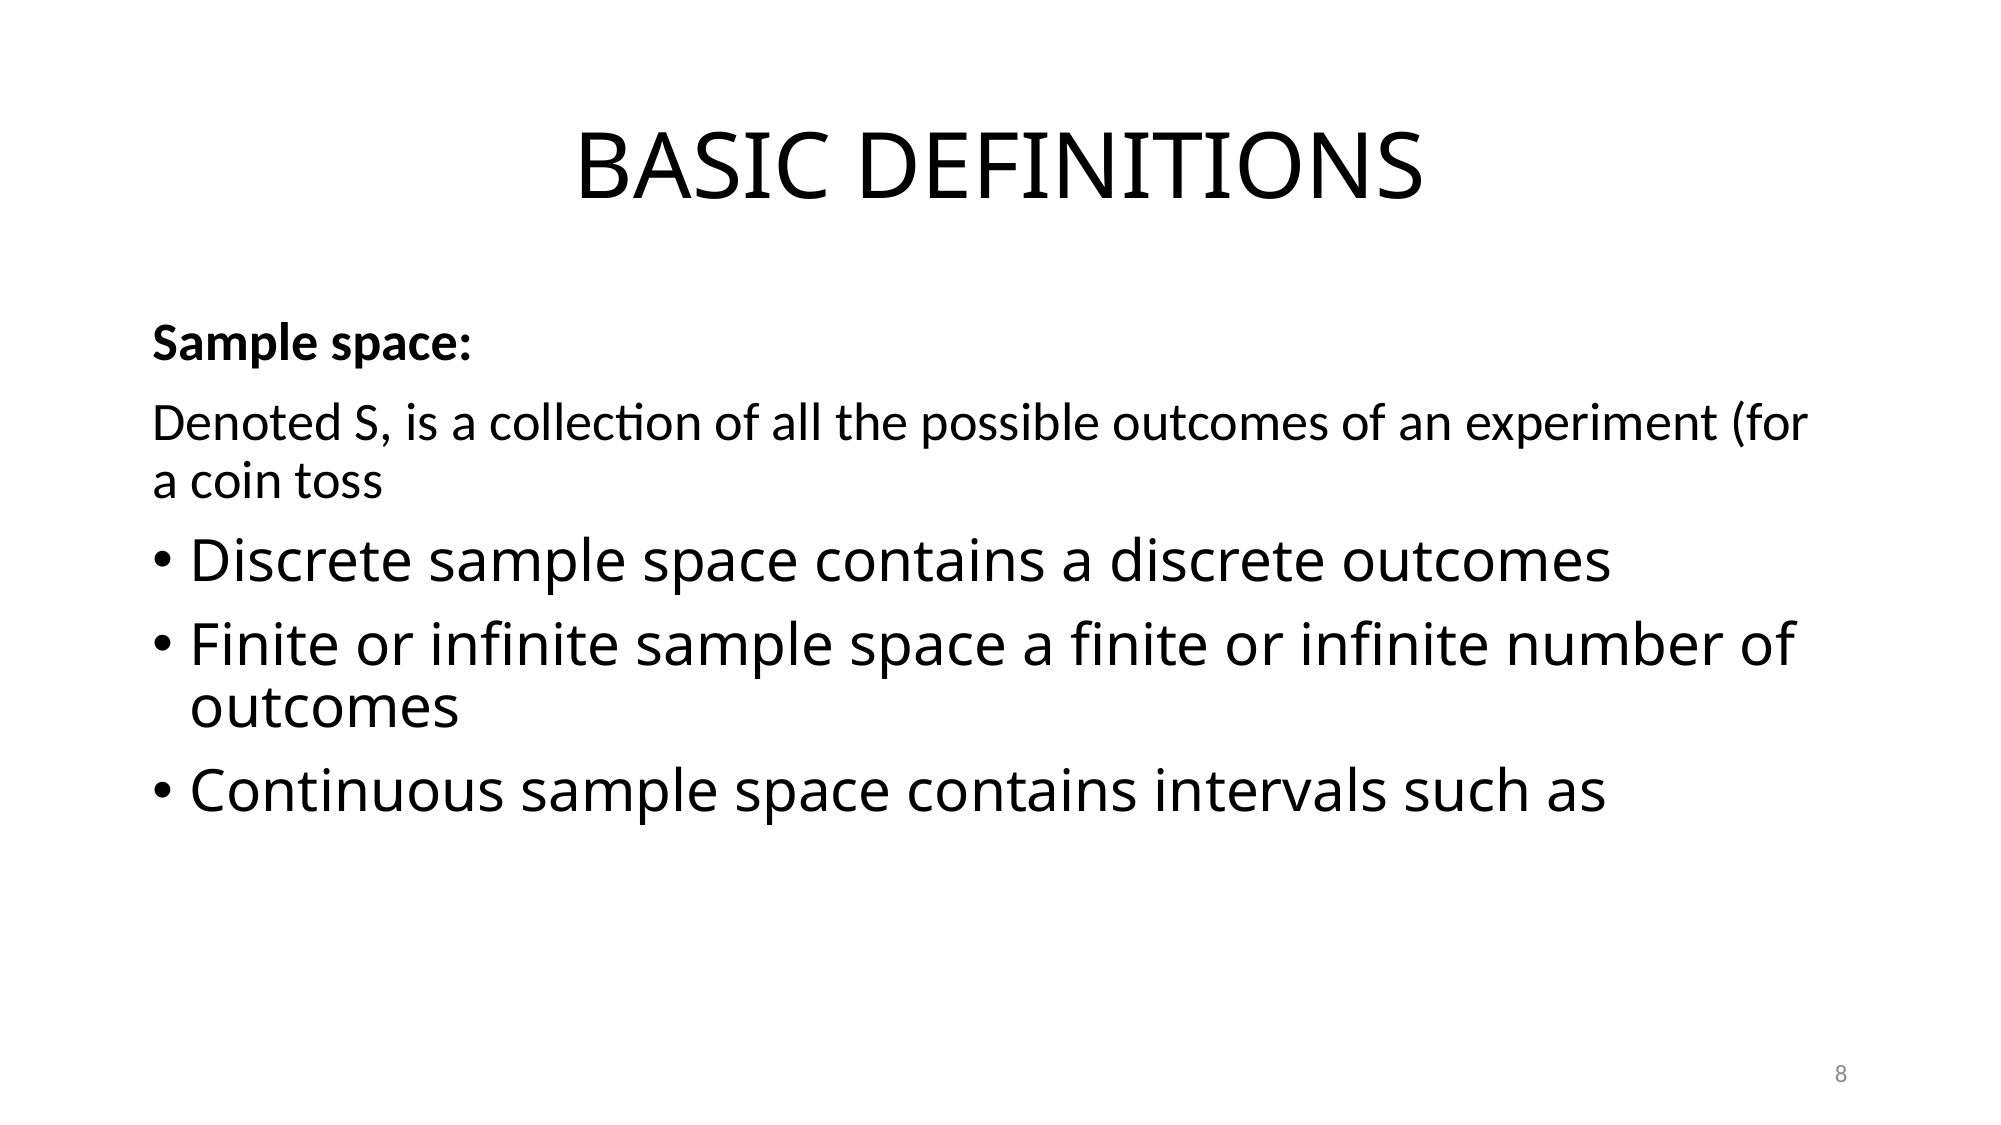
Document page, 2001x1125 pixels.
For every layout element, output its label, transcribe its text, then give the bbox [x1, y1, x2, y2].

slide_number 8 [1412, 1042, 1863, 1103]
title BASIC DEFINITIONS [137, 59, 1863, 278]
